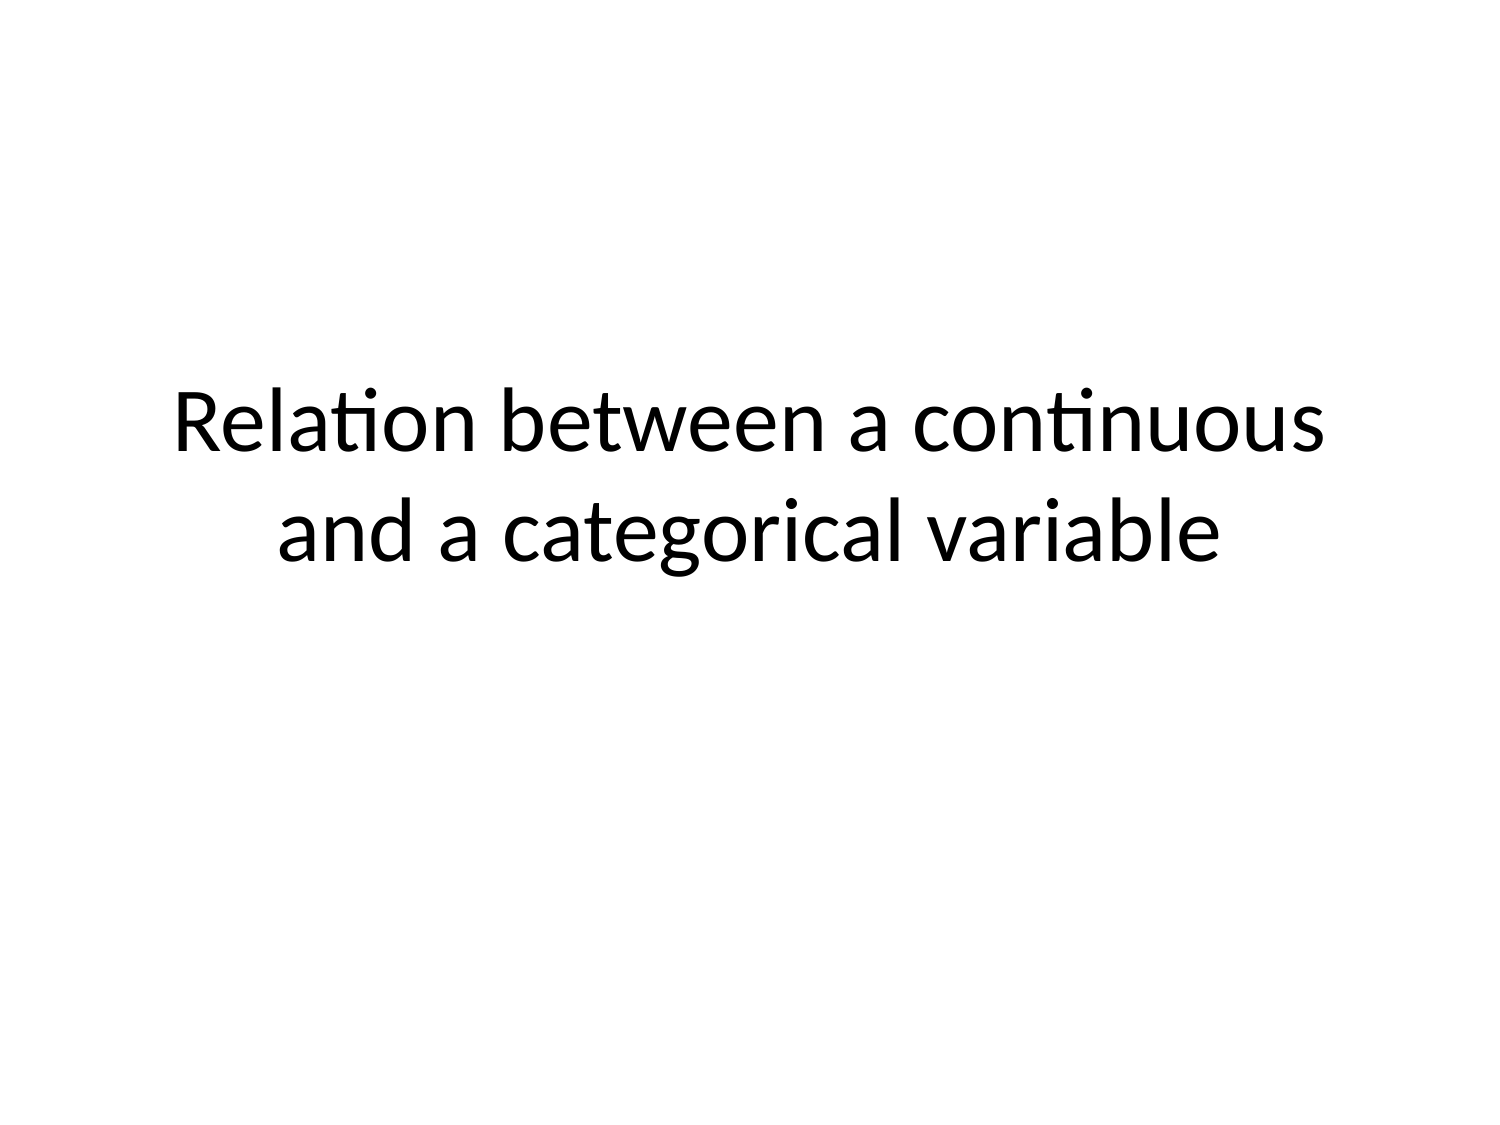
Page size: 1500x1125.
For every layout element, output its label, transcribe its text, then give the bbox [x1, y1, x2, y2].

title Relation between a continuous and a categorical variable [112, 349, 1388, 591]
